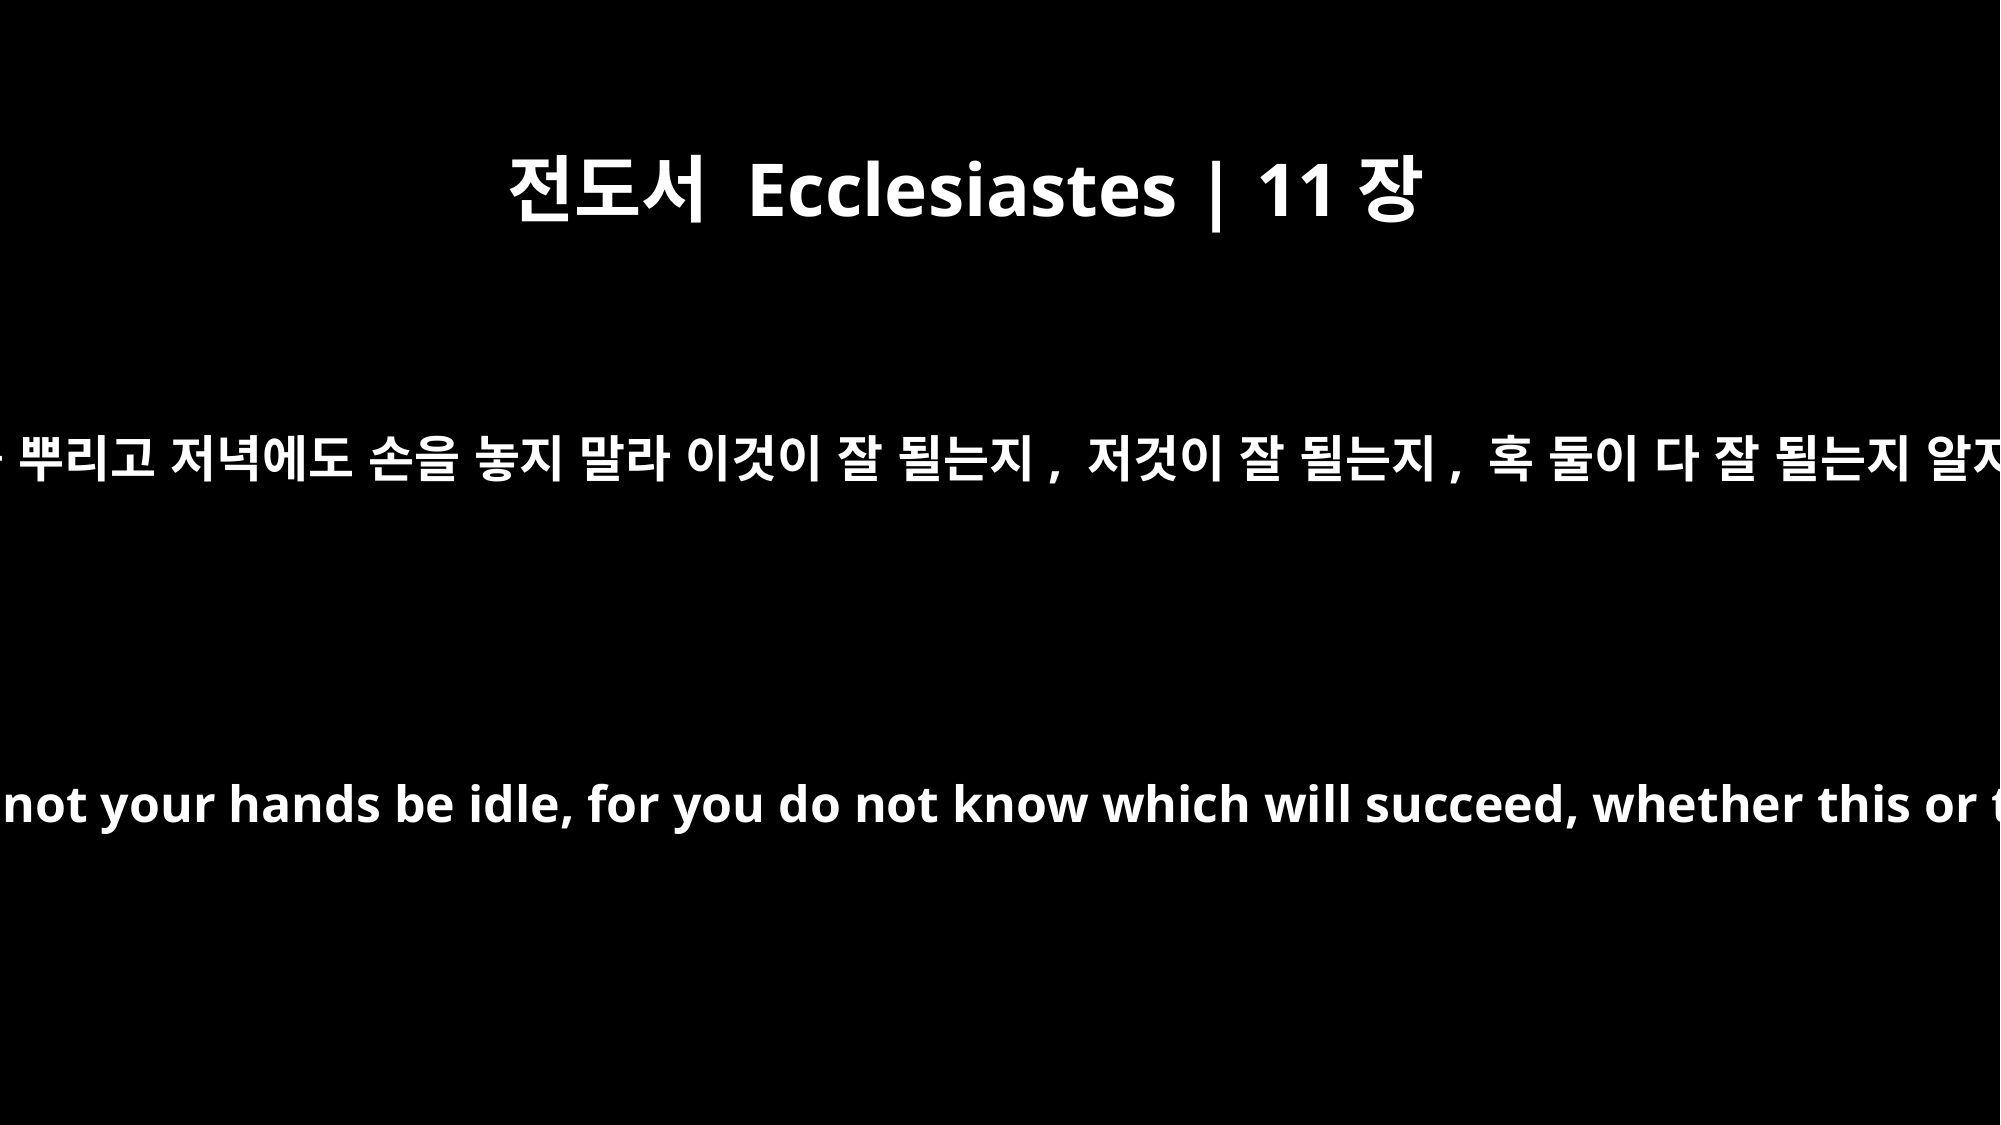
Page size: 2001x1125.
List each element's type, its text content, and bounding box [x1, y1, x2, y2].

text_box 전도서 Ecclesiastes | 11장 [492, 136, 1440, 239]
text_box Sow your seed in the morning, and at evening let not your hands be idle, for you do not know which will succeed, whether this or that, or whether both will do equally well. [0, 764, 2000, 840]
text_box 6 너는 아침에 씨를 뿌리고 저녁에도 손을 놓지 말라 이것이 잘 될는지, 저것이 잘 될는지, 혹 둘이 다 잘 될는지 알지 못함이니라 [0, 359, 2000, 495]
